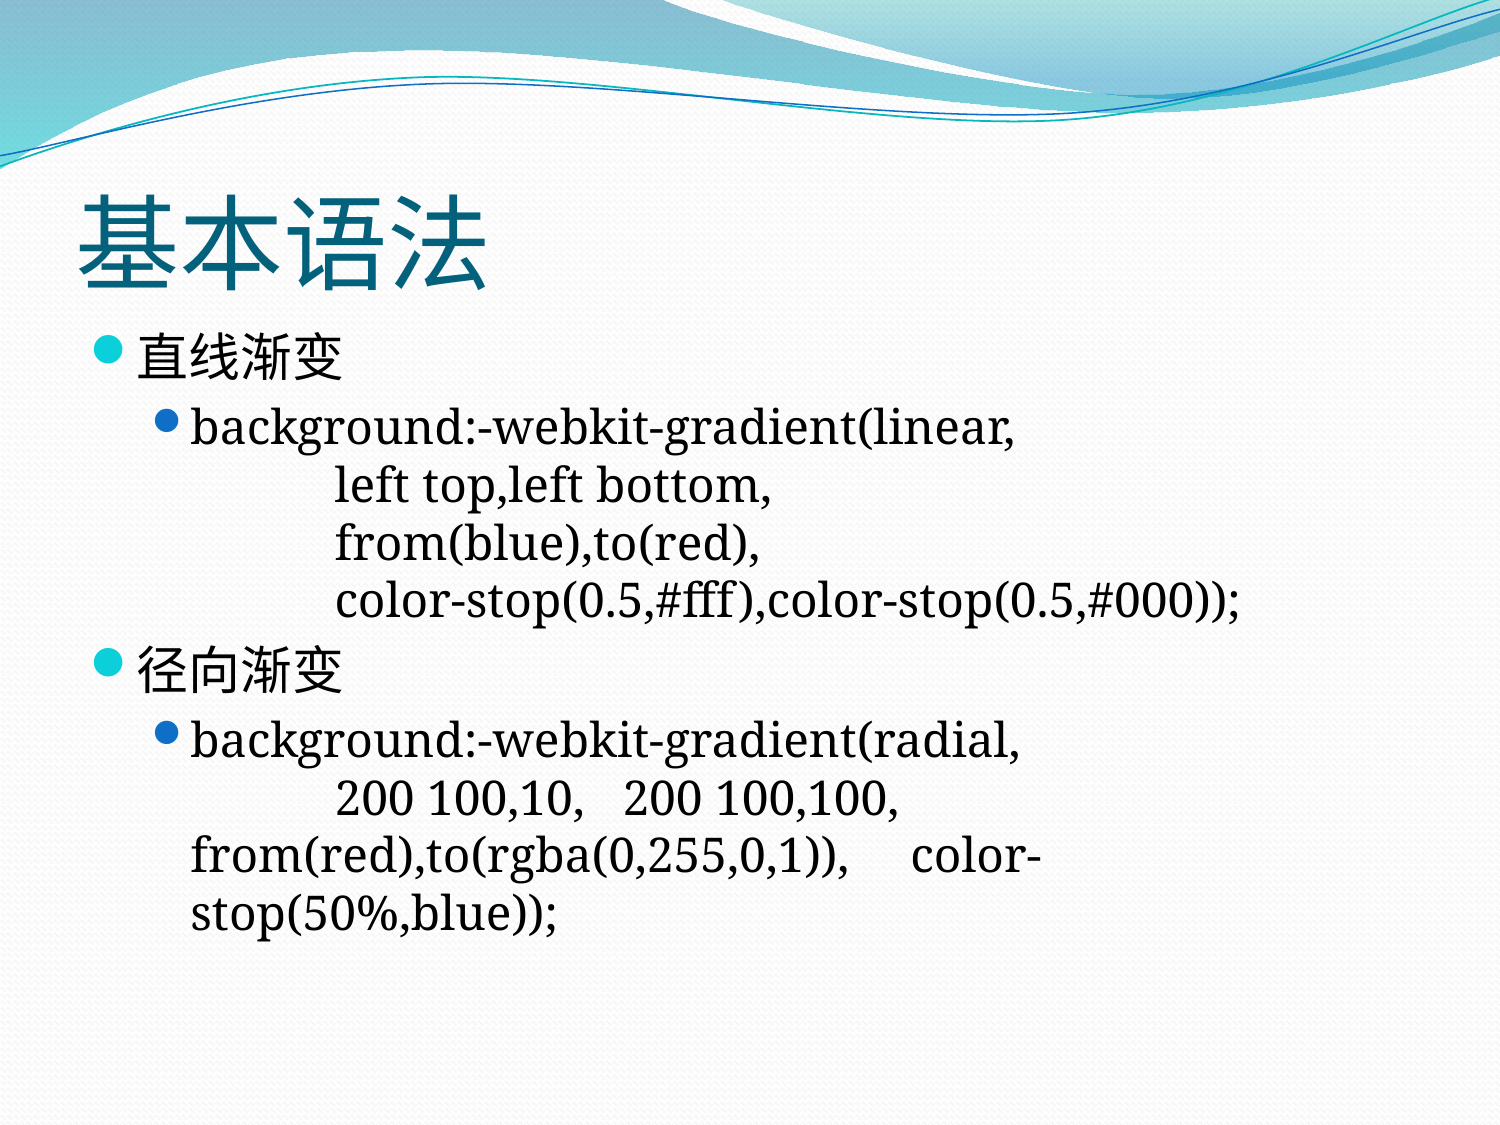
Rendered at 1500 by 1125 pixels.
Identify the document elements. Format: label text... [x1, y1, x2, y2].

list 直线渐变 background:-webkit-gradient(linear, left top,left bottom, from(blue),to(red), color-stop(0.5,#fff),color-stop(0.5,#000)); 径向渐变 background:-webkit-gradient(radial, 200 100,10, 200 100,100, from(red),to(rgba(0,255,0,1)), color-stop(50%,blue)); [75, 317, 1425, 1038]
title 基本语法 [75, 115, 1425, 303]
